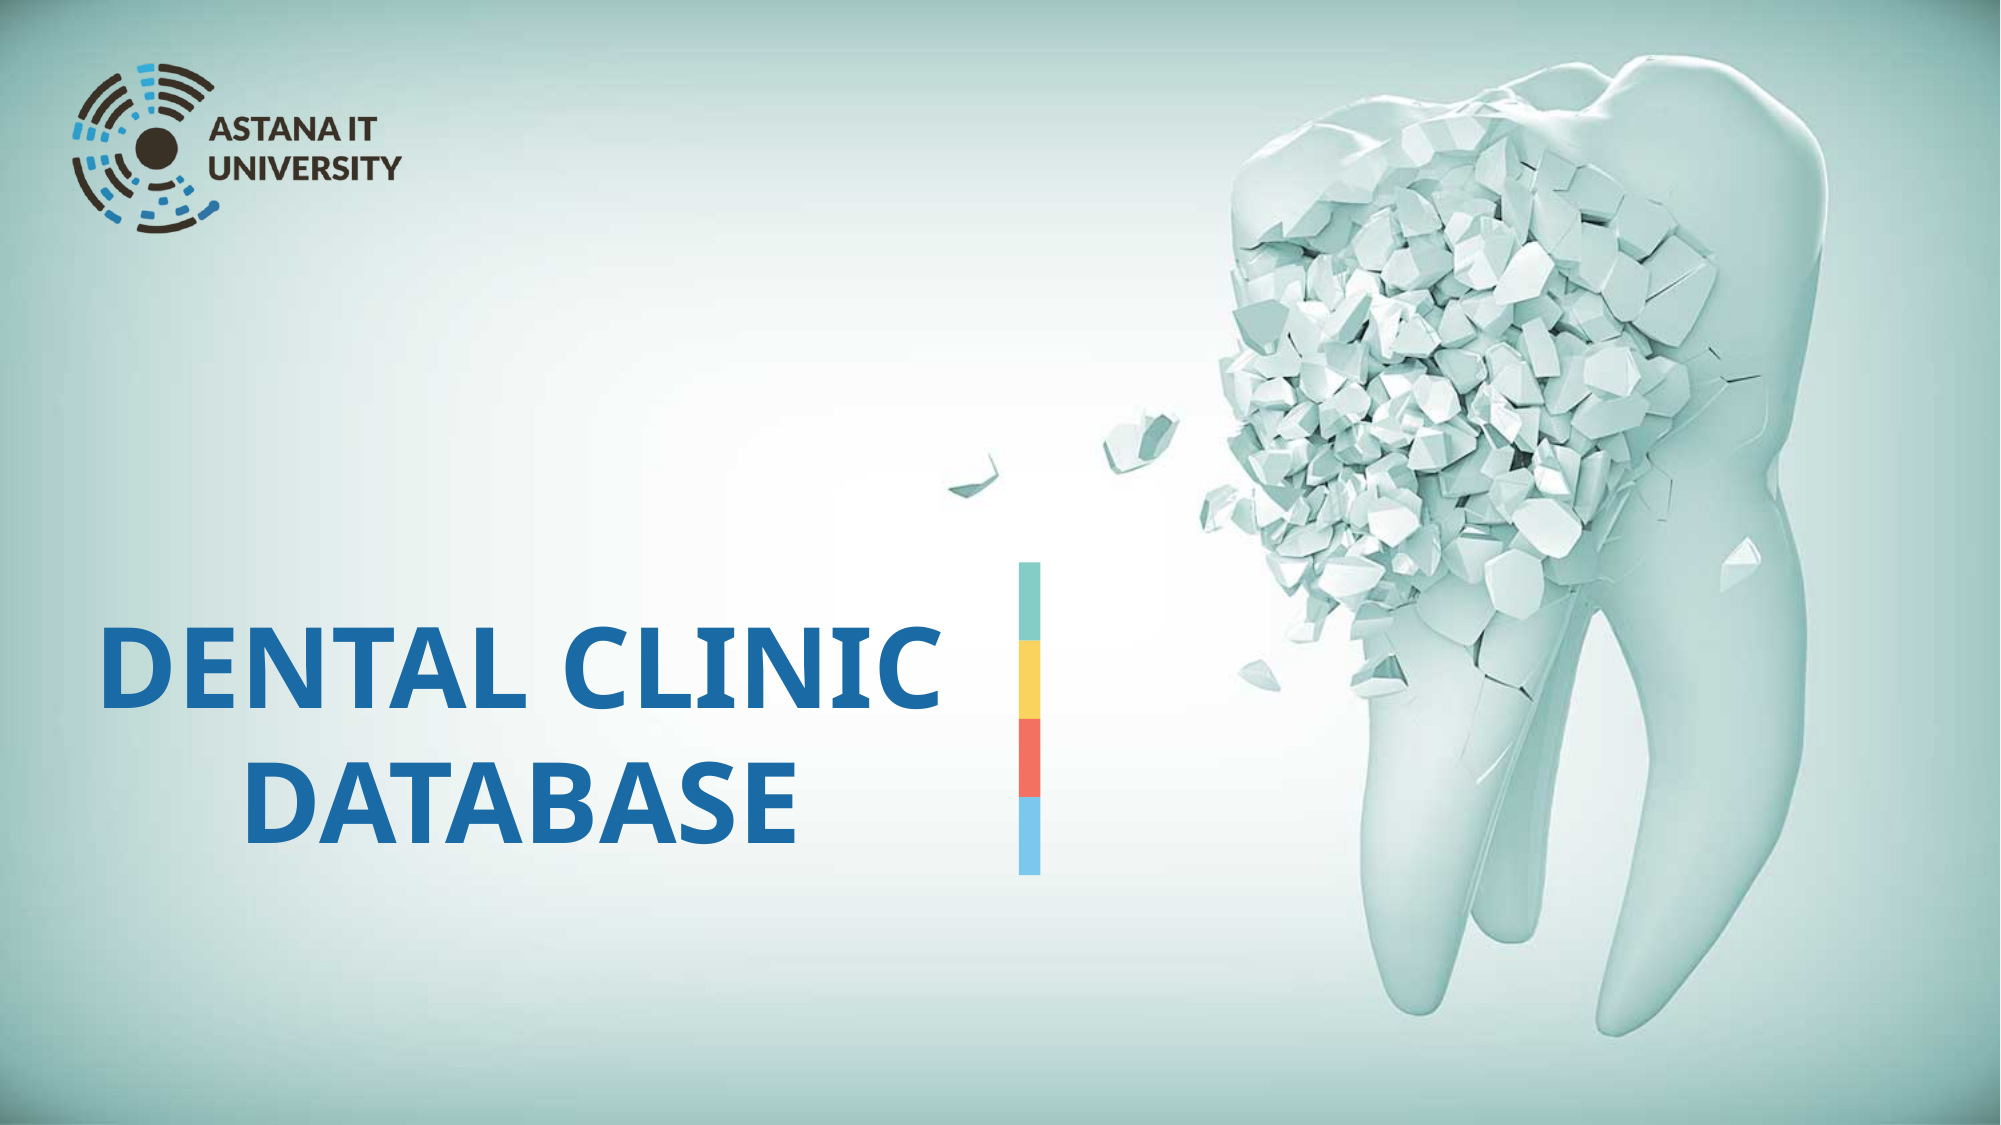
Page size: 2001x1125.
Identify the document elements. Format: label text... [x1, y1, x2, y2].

picture [0, 0, 2001, 1125]
text_box DENTAL CLINIC DATABASE [21, 589, 1018, 874]
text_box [1018, 562, 1041, 876]
